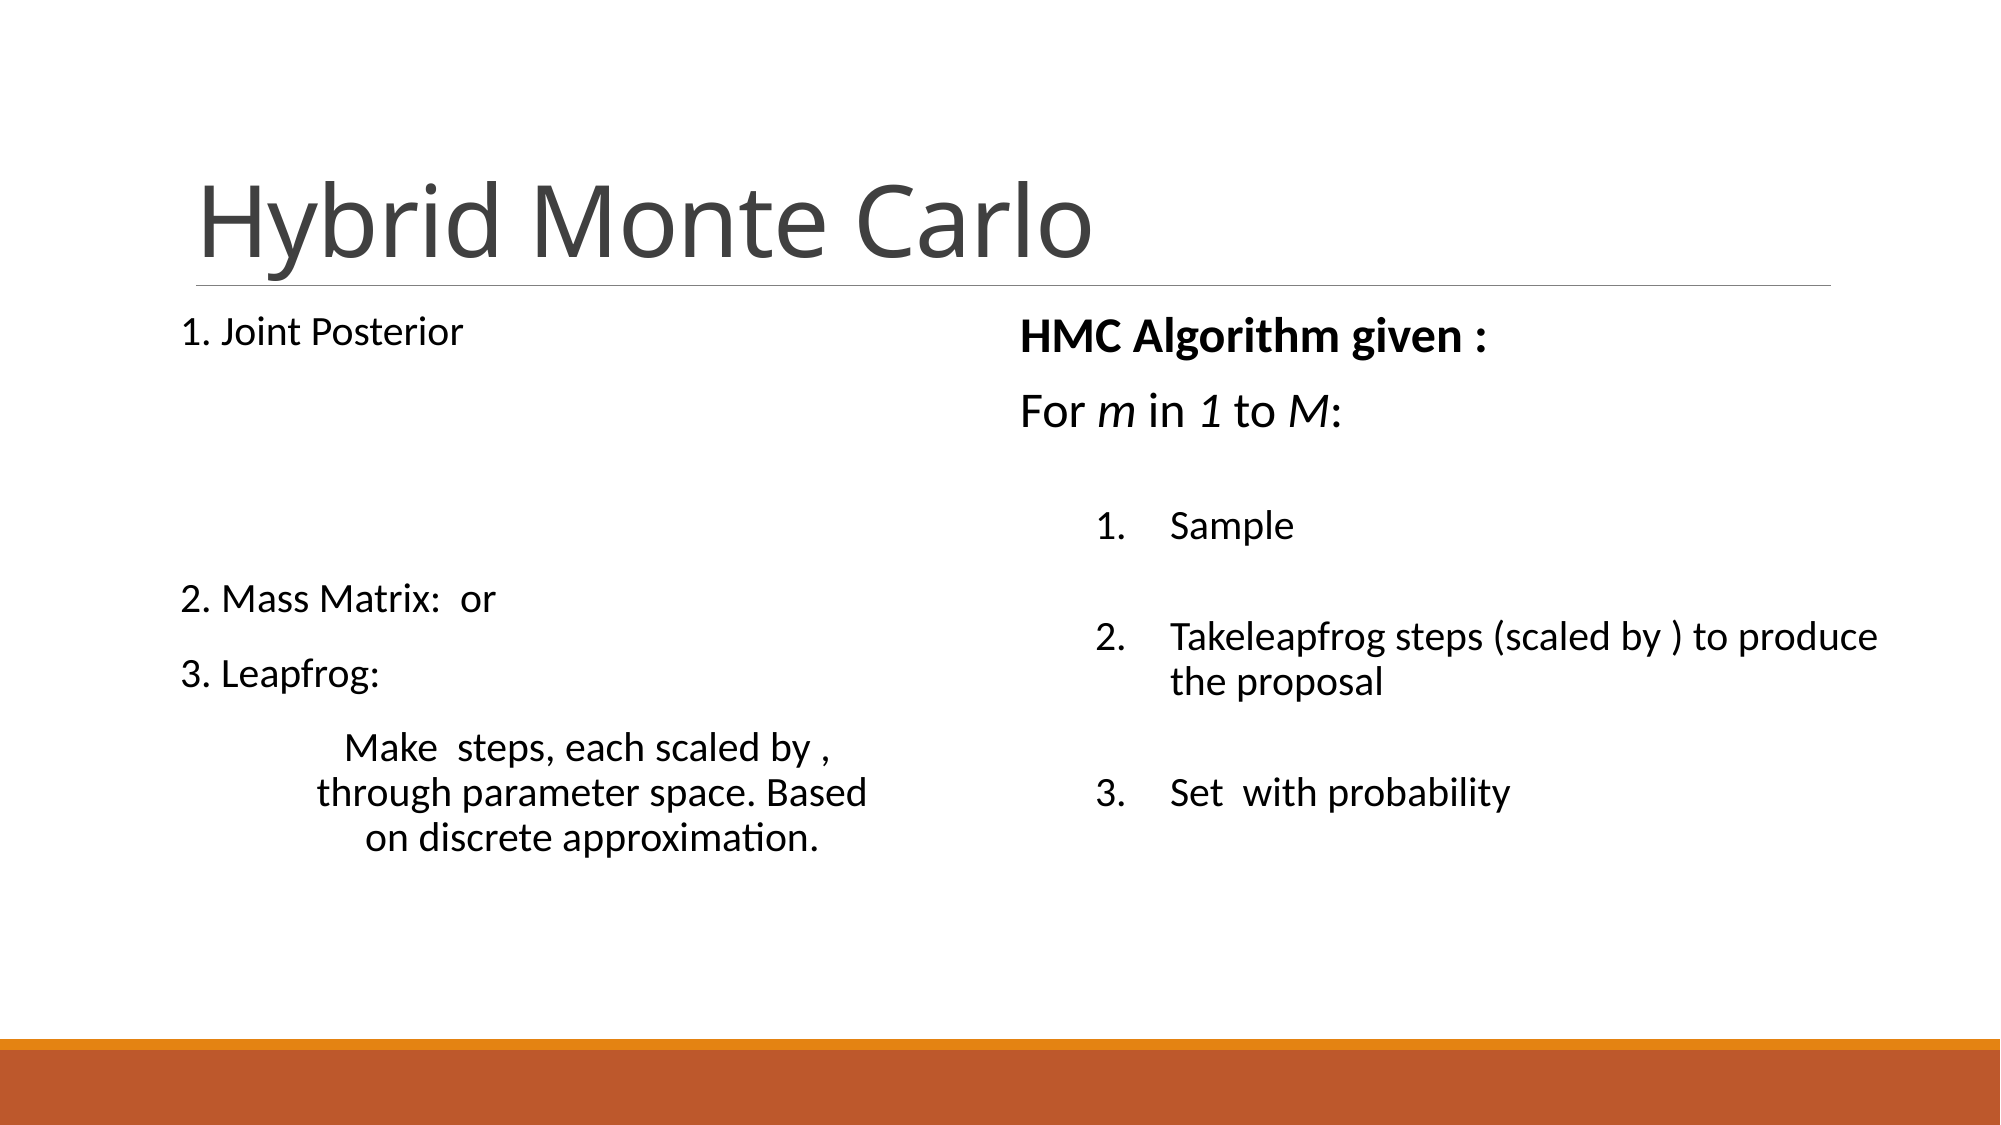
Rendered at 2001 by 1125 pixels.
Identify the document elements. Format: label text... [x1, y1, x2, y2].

title Hybrid Monte Carlo [180, 47, 1830, 285]
